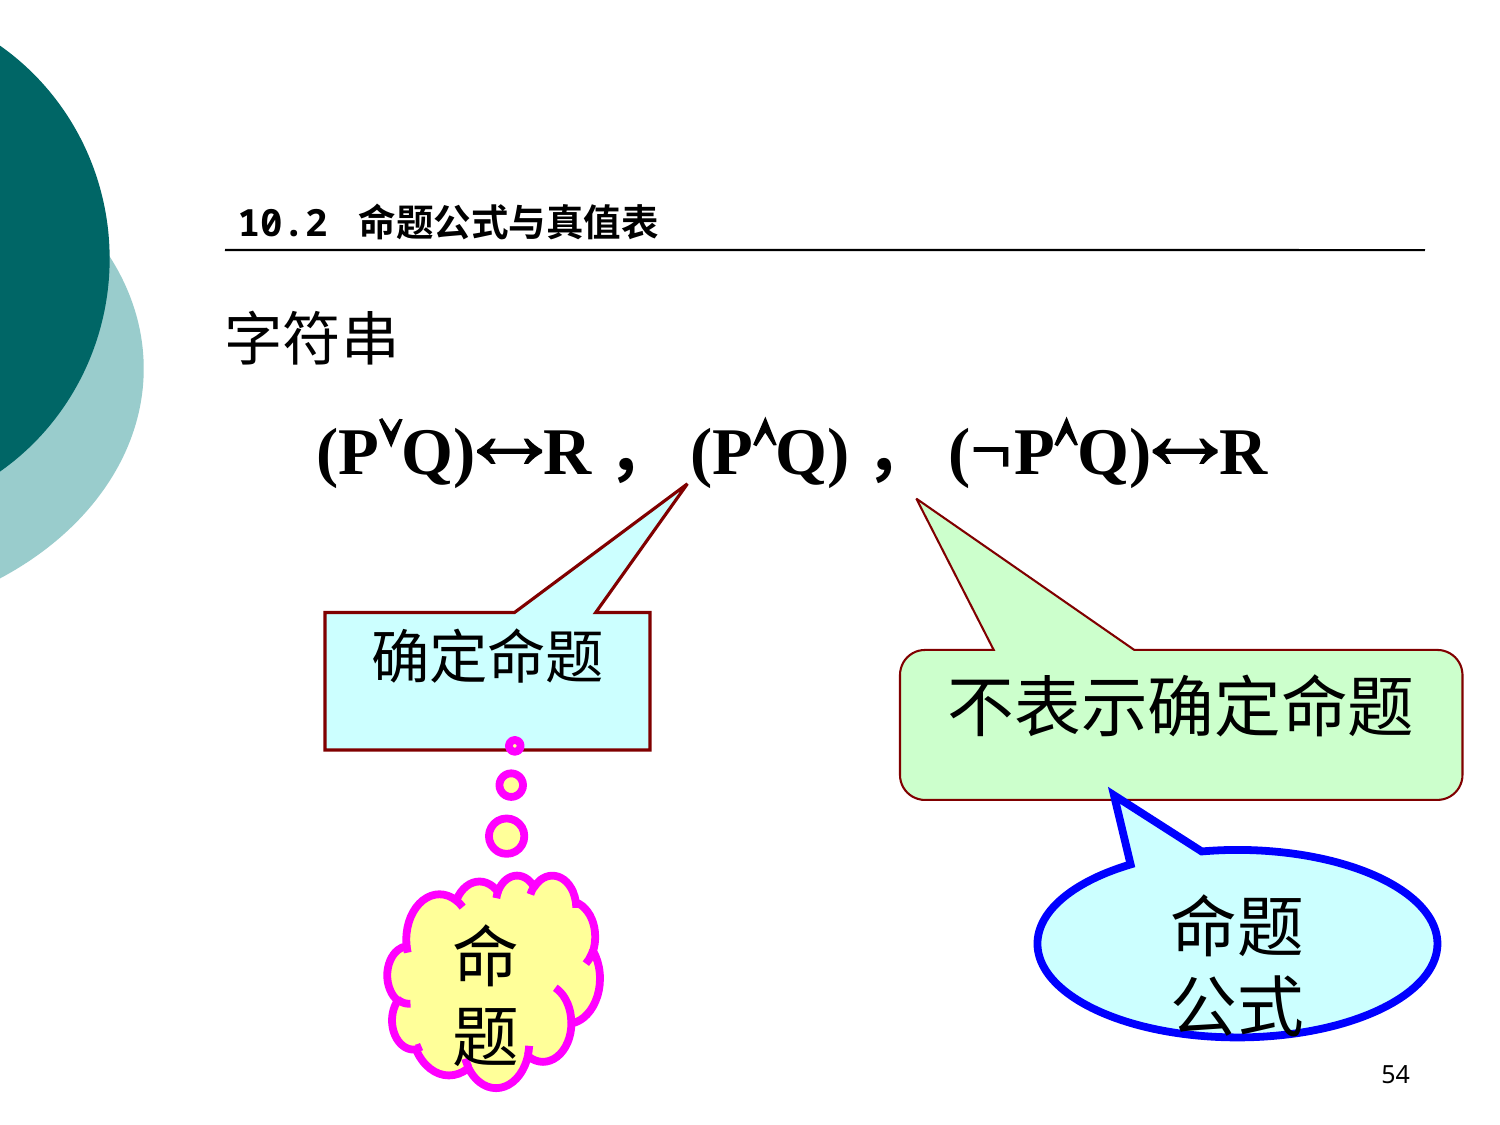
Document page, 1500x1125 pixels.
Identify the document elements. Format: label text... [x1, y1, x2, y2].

text_box 命题 [488, 818, 525, 854]
text_box 确定命题 [324, 483, 688, 750]
text_box 10.2 命题公式与真值表 [222, 191, 763, 252]
slide_number 54 [1074, 1025, 1425, 1100]
text_box 不表示确定命题 [900, 498, 1463, 800]
text_box 命题 [387, 875, 601, 1089]
text_box 字符串 (PQ)R，(PQ)，(PQ)R [210, 262, 1388, 496]
text_box 命题 [499, 773, 524, 797]
text_box 命题 [508, 739, 521, 752]
text_box 命题 公式 [1037, 795, 1438, 1025]
